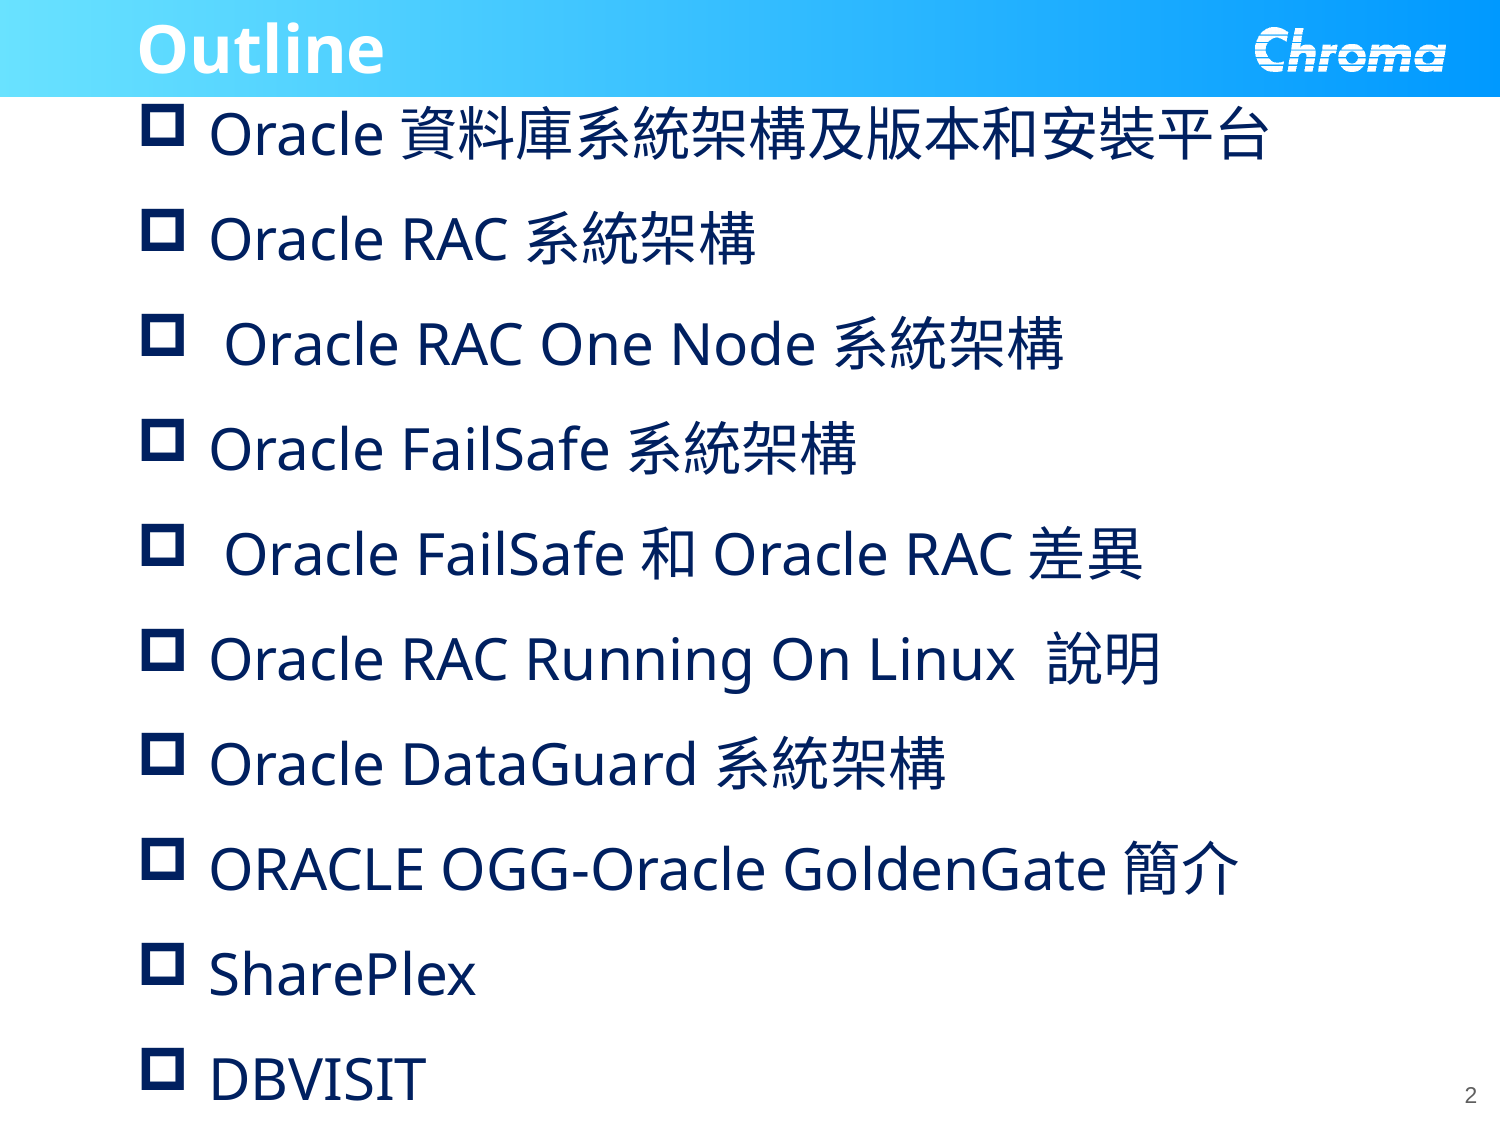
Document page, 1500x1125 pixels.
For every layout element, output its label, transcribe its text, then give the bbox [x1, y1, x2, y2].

title Outline [122, 0, 727, 90]
picture [1255, 27, 1446, 72]
text_box Oracle資料庫系統架構及版本和安裝平台 Oracle RAC系統架構 Oracle RAC One Node系統架構 Oracle FailSafe系統架構 Oracle FailSafe和Oracle RAC差異 Oracle RAC Running On Linux 說明 Oracle DataGuard系統架構 ORACLE OGG-Oracle GoldenGate簡介 SharePlex DBVISIT [122, 90, 1417, 1125]
